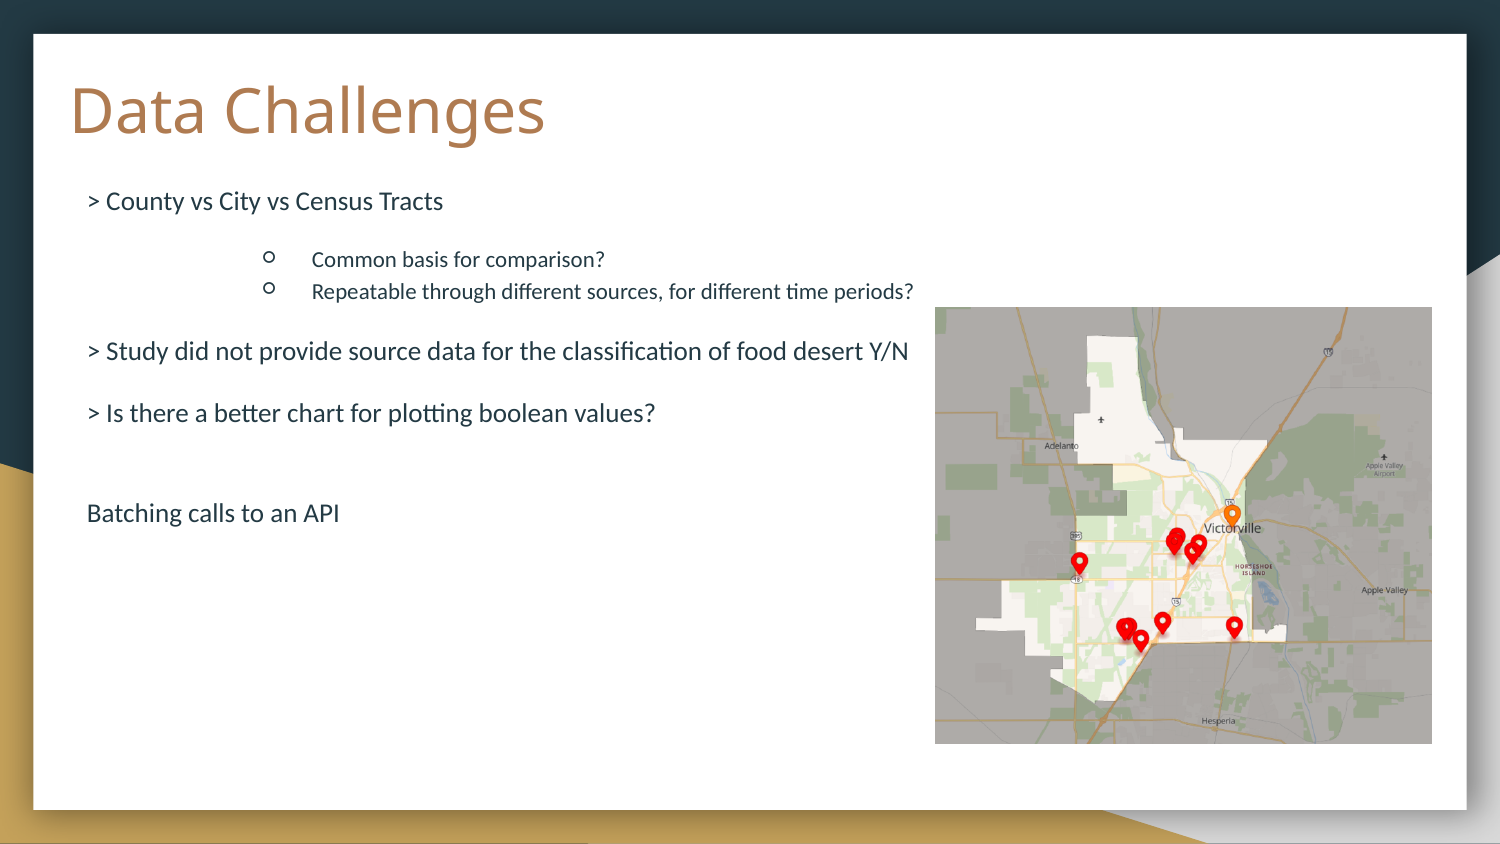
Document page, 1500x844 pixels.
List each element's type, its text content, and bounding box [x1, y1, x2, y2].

list > County vs City vs Census Tracts Common basis for comparison? Repeatable through different sources, for different time periods? > Study did not provide source data for the classification of food desert Y/N > Is there a better chart for plotting boolean values? Batching calls to an API [71, 163, 1303, 565]
title Data Challenges [54, 56, 1286, 214]
picture [935, 307, 1432, 744]
